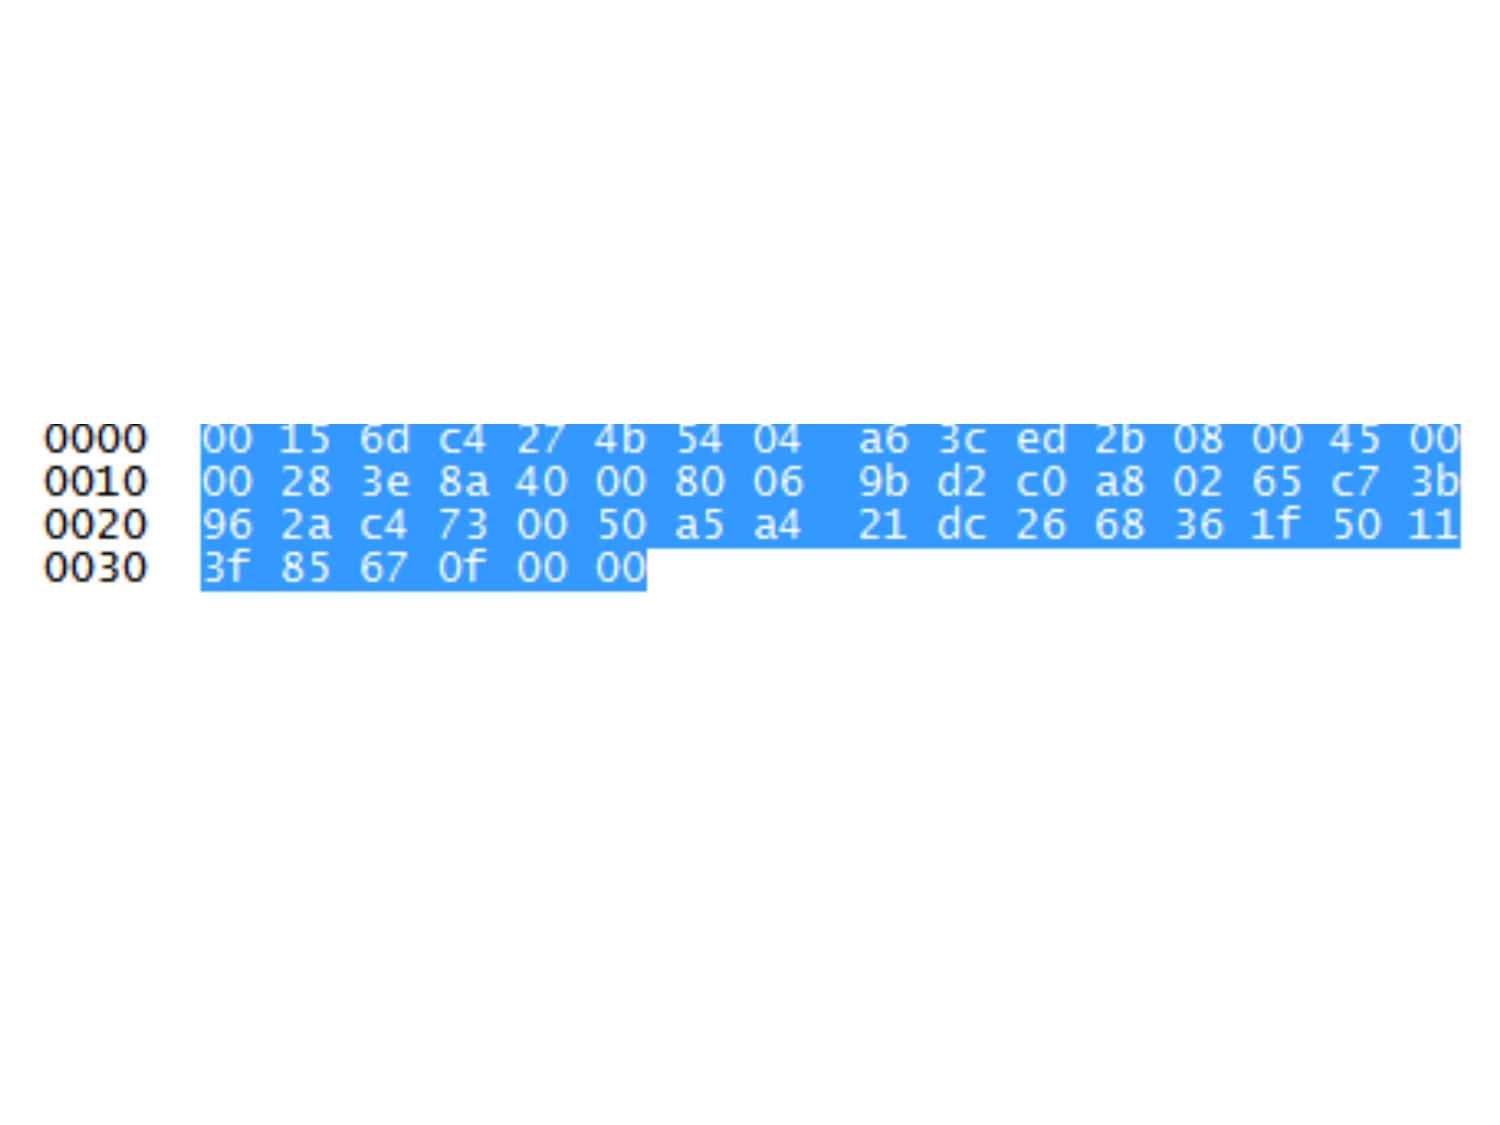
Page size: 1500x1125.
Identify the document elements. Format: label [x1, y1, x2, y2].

picture [40, 424, 1476, 606]
